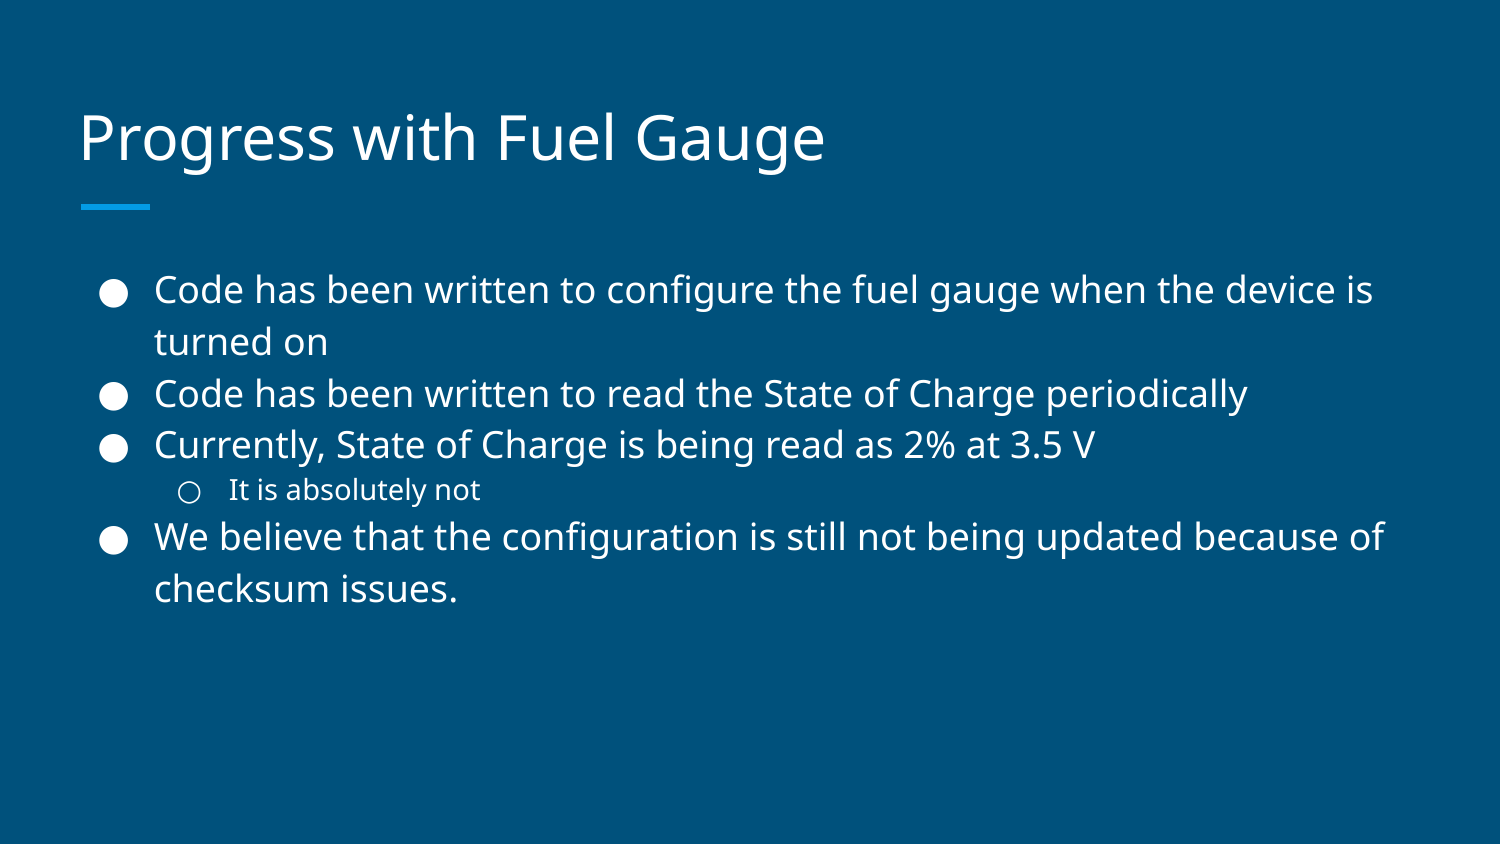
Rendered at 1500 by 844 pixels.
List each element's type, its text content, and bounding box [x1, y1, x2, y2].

list Code has been written to configure the fuel gauge when the device is turned on Code has been written to read the State of Charge periodically Currently, State of Charge is being read as 2% at 3.5 V It is absolutely not We believe that the configuration is still not being updated because of checksum issues. [63, 244, 1437, 750]
title Progress with Fuel Gauge [63, 75, 1437, 188]
